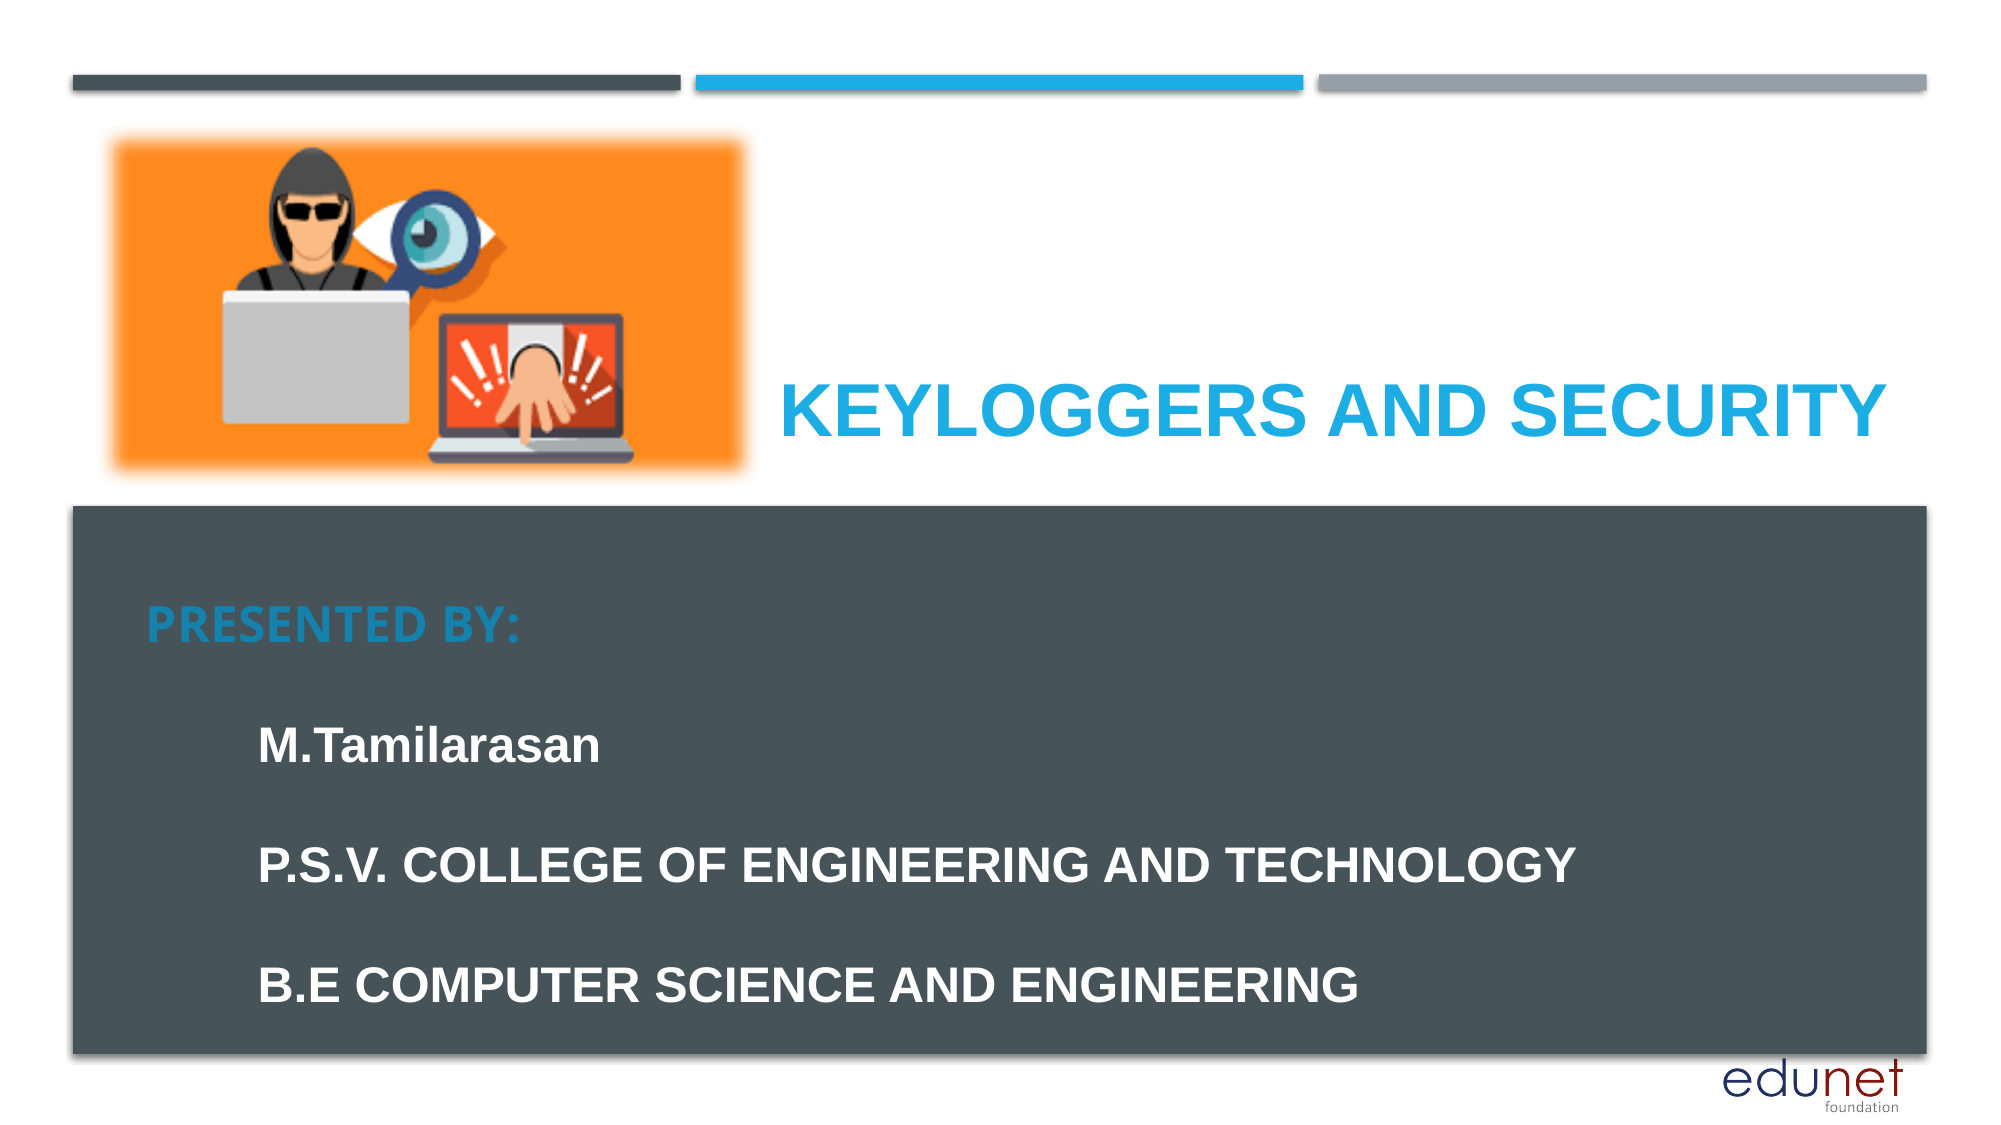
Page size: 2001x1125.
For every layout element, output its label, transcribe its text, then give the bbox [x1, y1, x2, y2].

title Keyloggers and security [766, 298, 1905, 460]
picture [1719, 1056, 1905, 1116]
text_box PRESENTED BY: M.Tamilarasan P.S.V. COLLEGE OF ENGINEERING AND TECHNOLOGY B.E COMPUTER SCIENCE AND ENGINEERING [130, 585, 1847, 1021]
picture [94, 121, 761, 489]
